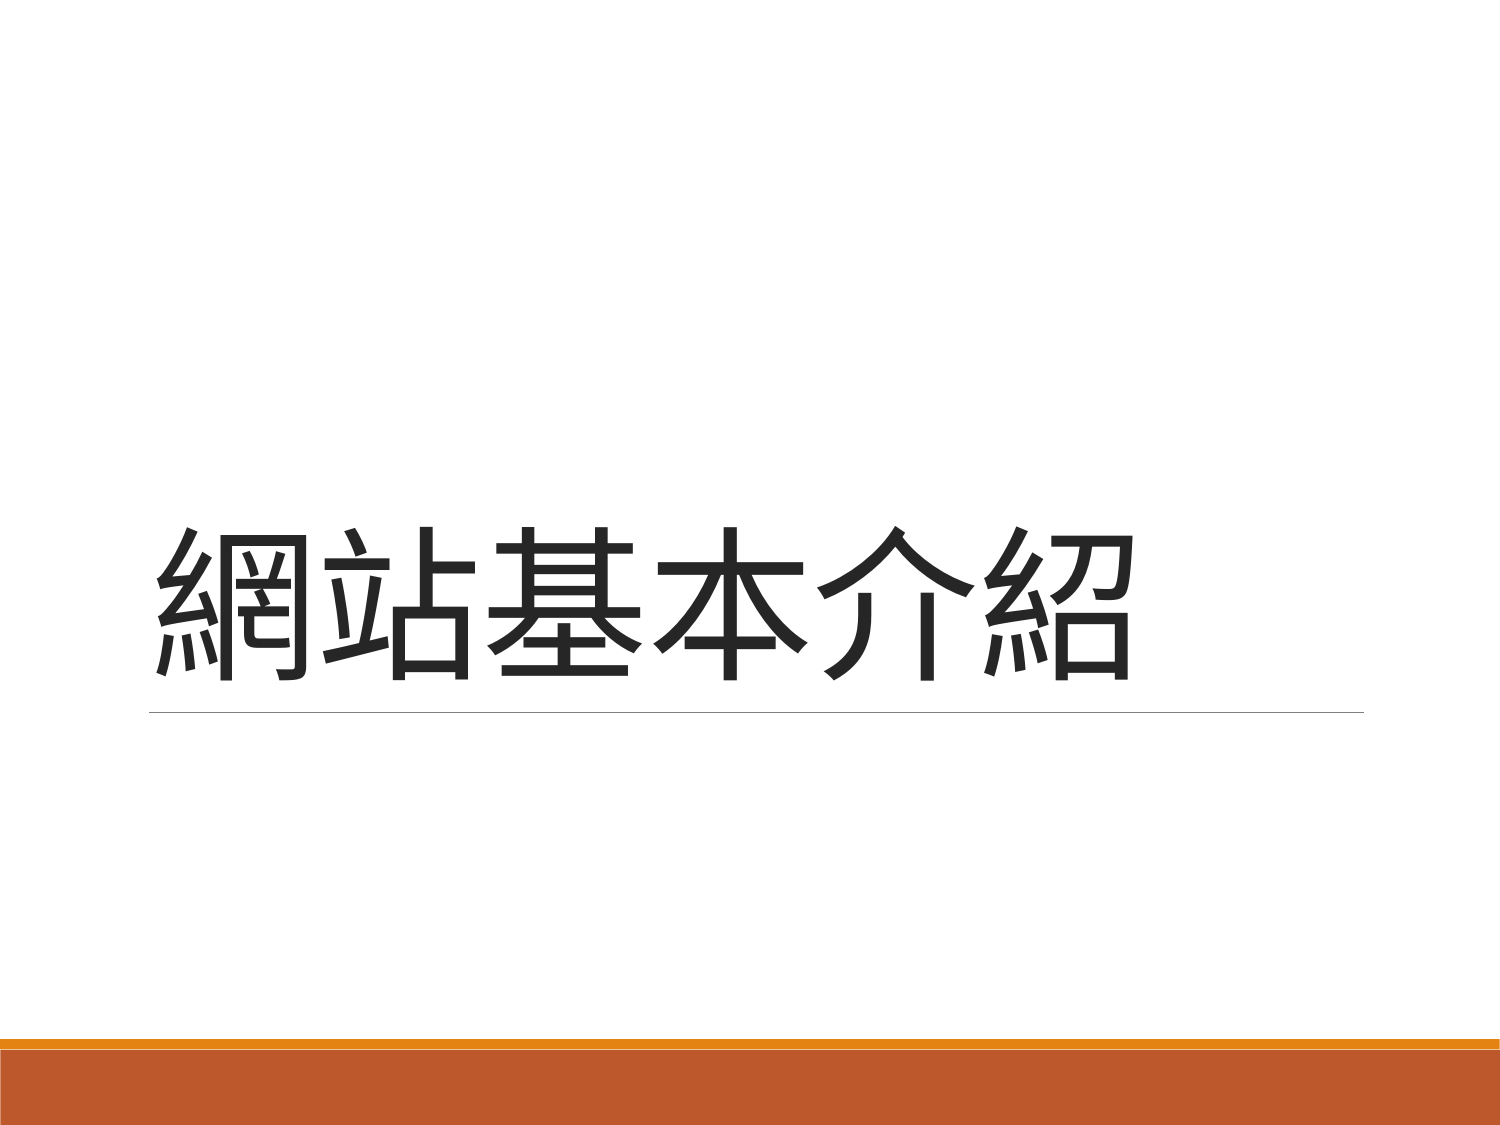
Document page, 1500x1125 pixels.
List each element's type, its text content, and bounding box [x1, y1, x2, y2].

title 網站基本介紹 [135, 124, 1373, 710]
